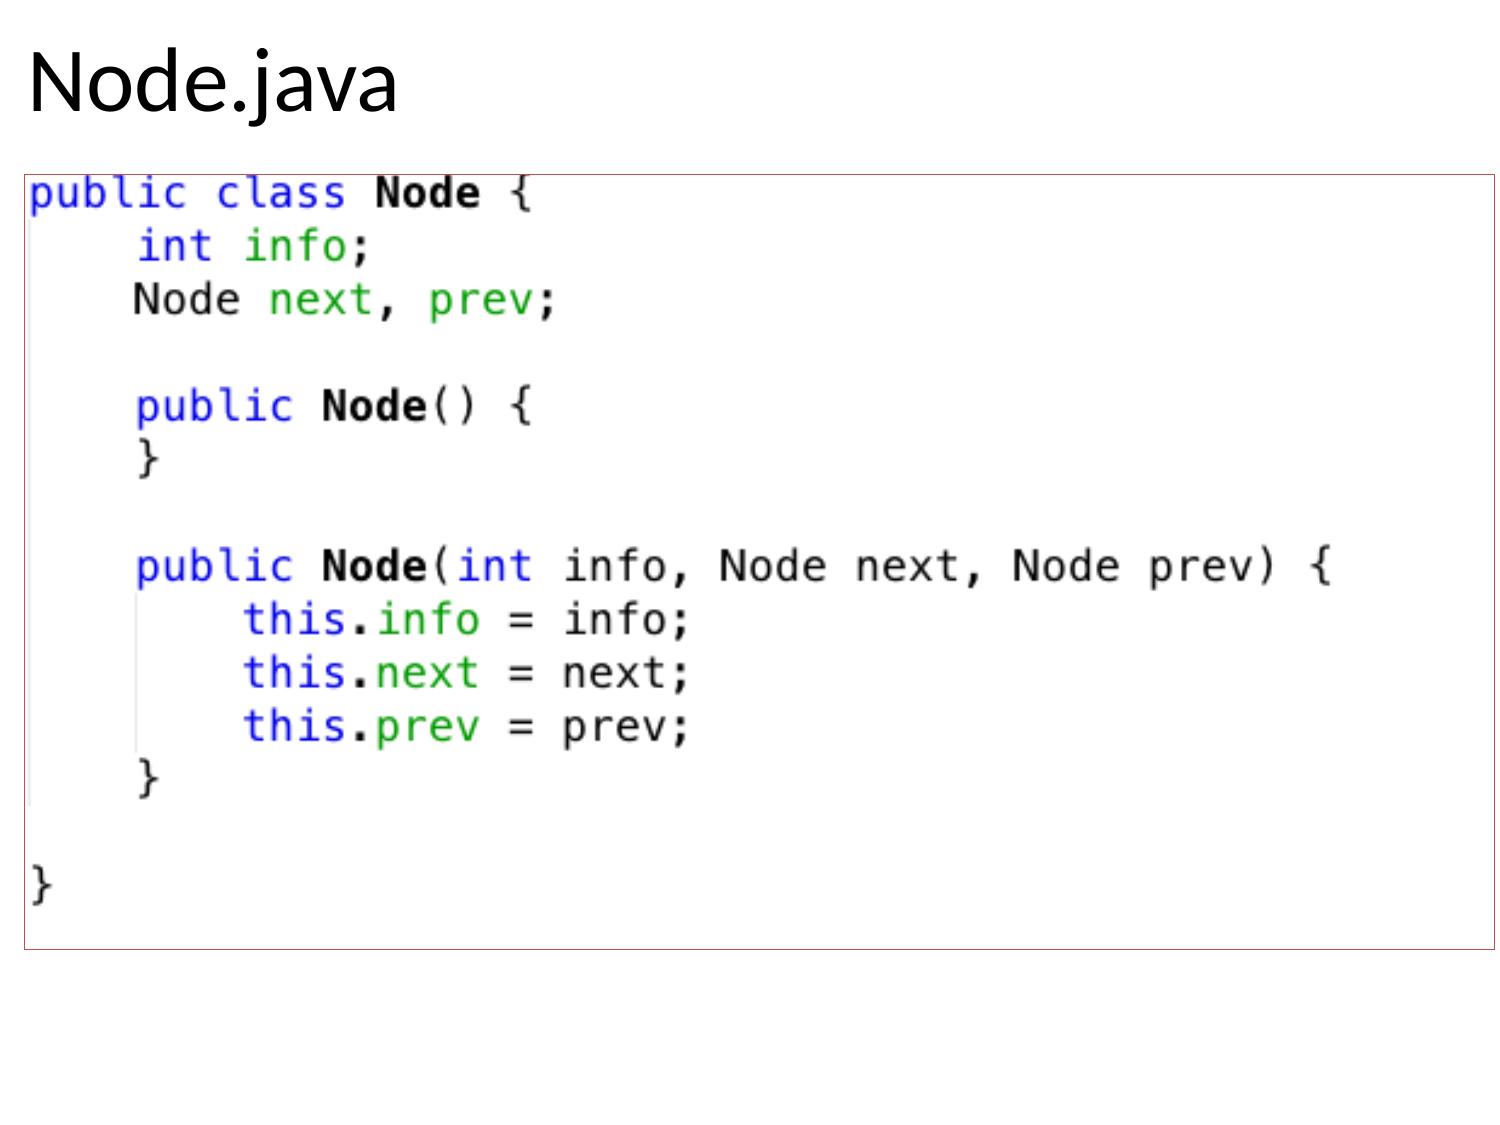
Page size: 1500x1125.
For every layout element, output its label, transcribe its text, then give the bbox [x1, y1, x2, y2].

title Node.java [12, 12, 1475, 155]
picture [24, 174, 1496, 951]
